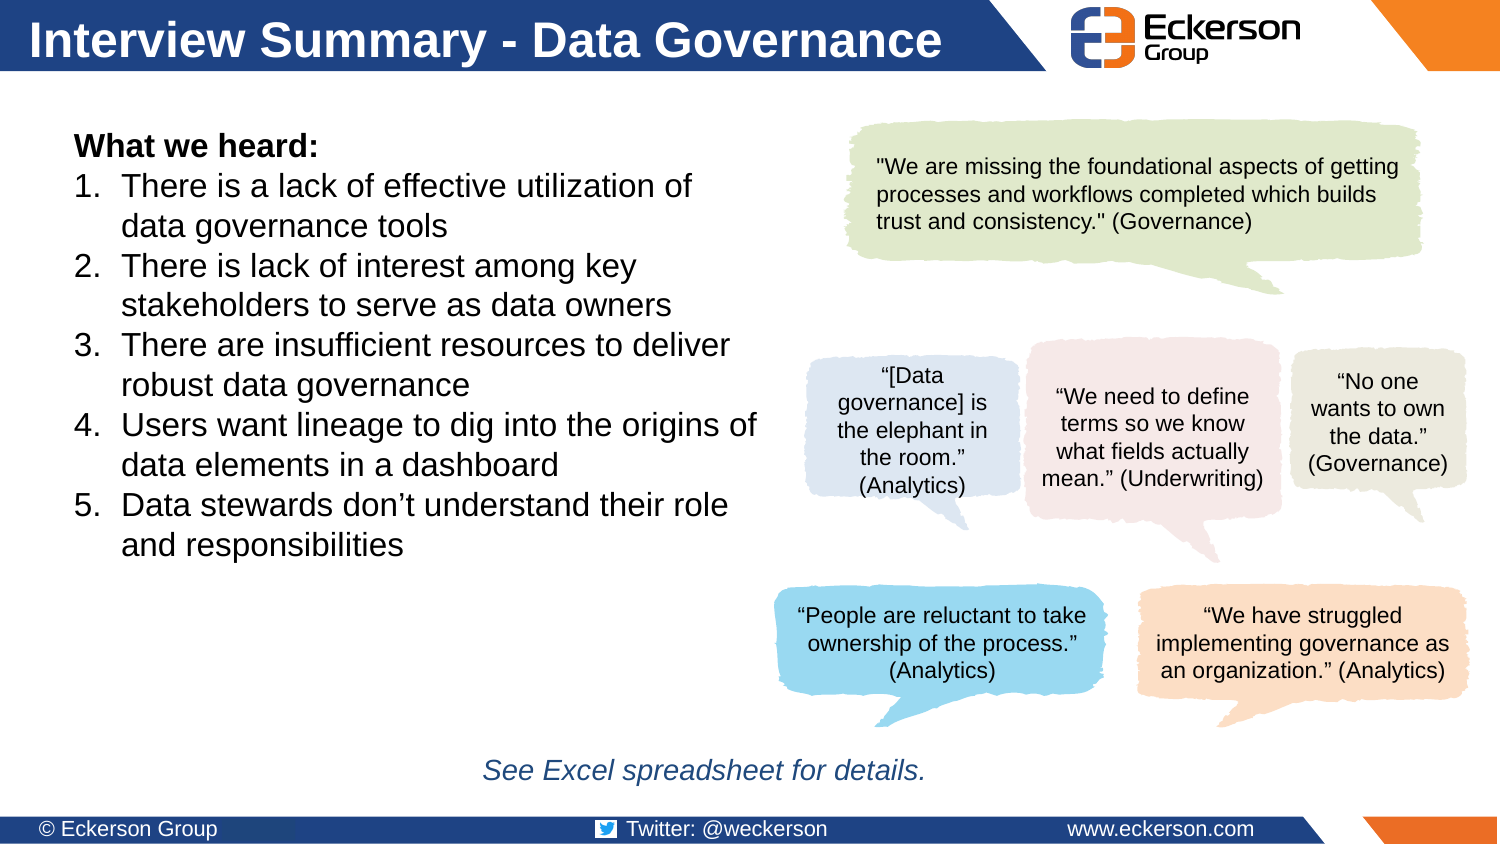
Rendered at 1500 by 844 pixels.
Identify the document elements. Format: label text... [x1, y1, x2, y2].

text_box "We are missing the foundational aspects of getting processes and workflows completed which builds trust and consistency." (Governance) [843, 119, 1425, 295]
text_box “No one wants to own the data.” (Governance) [1289, 347, 1468, 523]
title Interview Summary - Data Governance [13, 0, 1049, 74]
picture [1071, 7, 1300, 68]
text_box “[Data governance] is the elephant in the room.” (Analytics) [804, 354, 1022, 531]
text_box “We need to define terms so we know what fields actually mean.” (Underwriting) [1023, 336, 1283, 563]
text_box “People are reluctant to take ownership of the process.” (Analytics) [775, 583, 1109, 728]
text_box “We have struggled implementing governance as an organization.” (Analytics) [1136, 583, 1470, 728]
picture [595, 820, 617, 838]
text_box See Excel spreadsheet for details. [245, 743, 1174, 794]
text_box What we heard: There is a lack of effective utilization of data governance tools There is lack of interest among key stakeholders to serve as data owners There are insufficient resources to deliver robust data governance Users want lineage to dig into the origins of data elements in a dashboard Data stewards don’t understand their role and responsibilities [58, 116, 775, 769]
